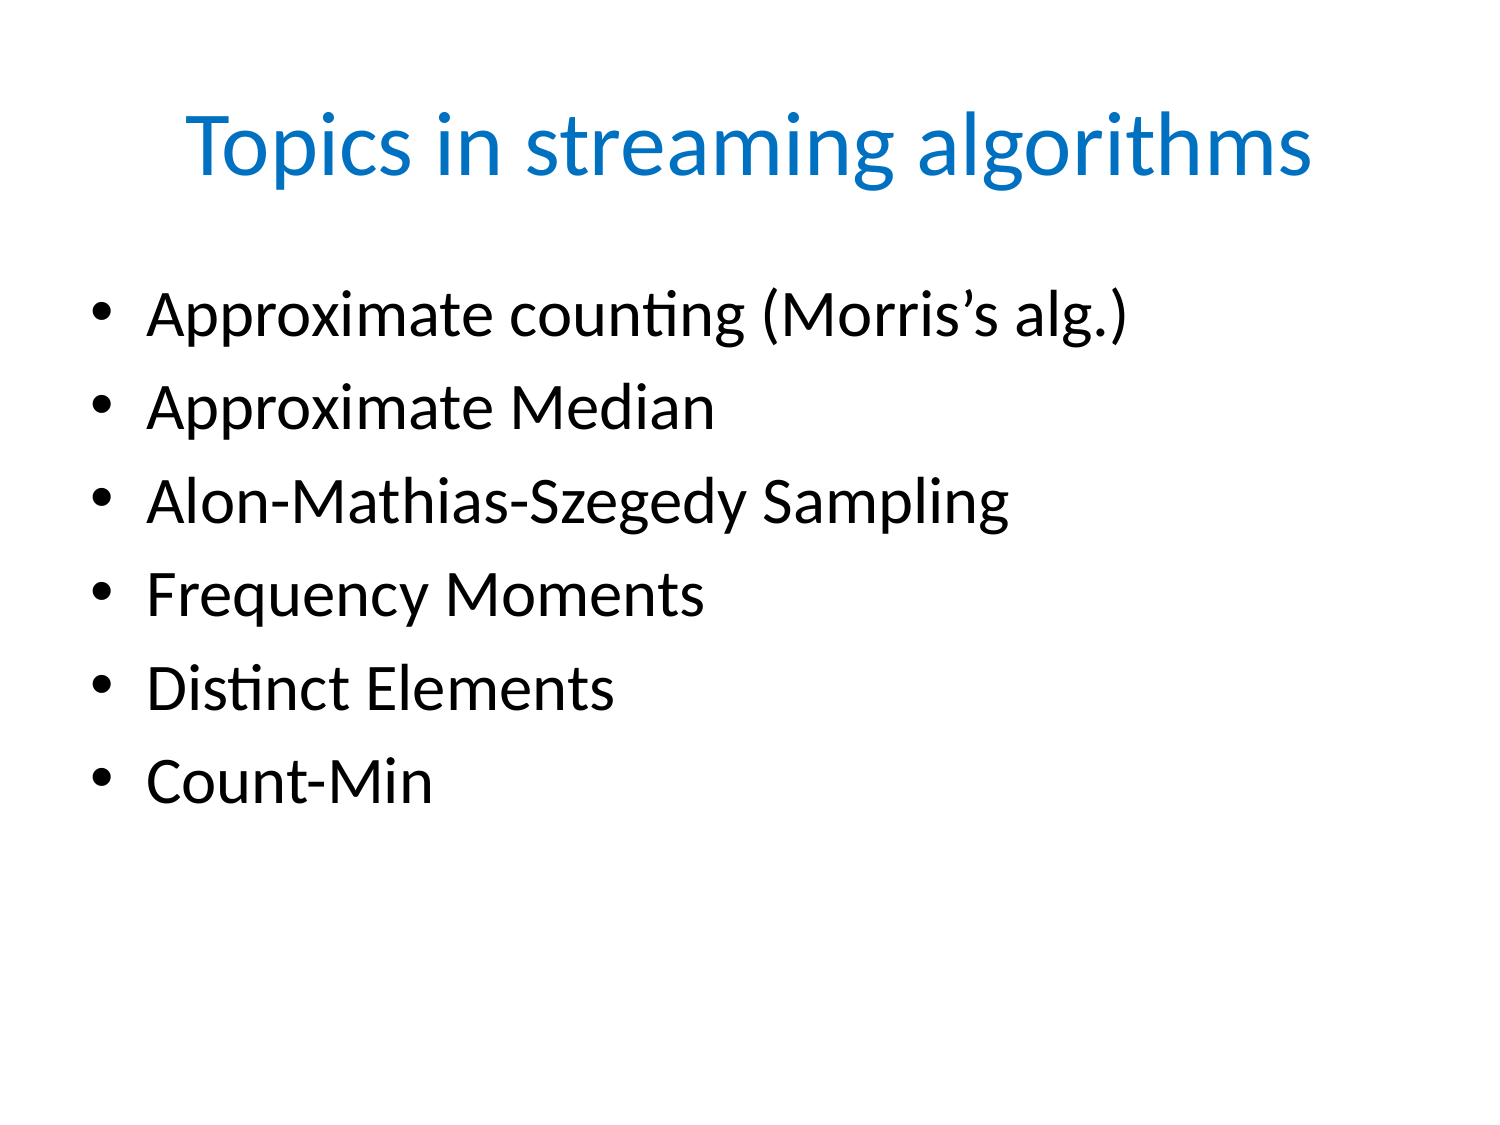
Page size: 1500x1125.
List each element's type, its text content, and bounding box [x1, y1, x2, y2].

list Approximate counting (Morris’s alg.) Approximate Median Alon-Mathias-Szegedy Sampling Frequency Moments Distinct Elements Count-Min [75, 262, 1463, 1005]
title Topics in streaming algorithms [75, 45, 1425, 233]
